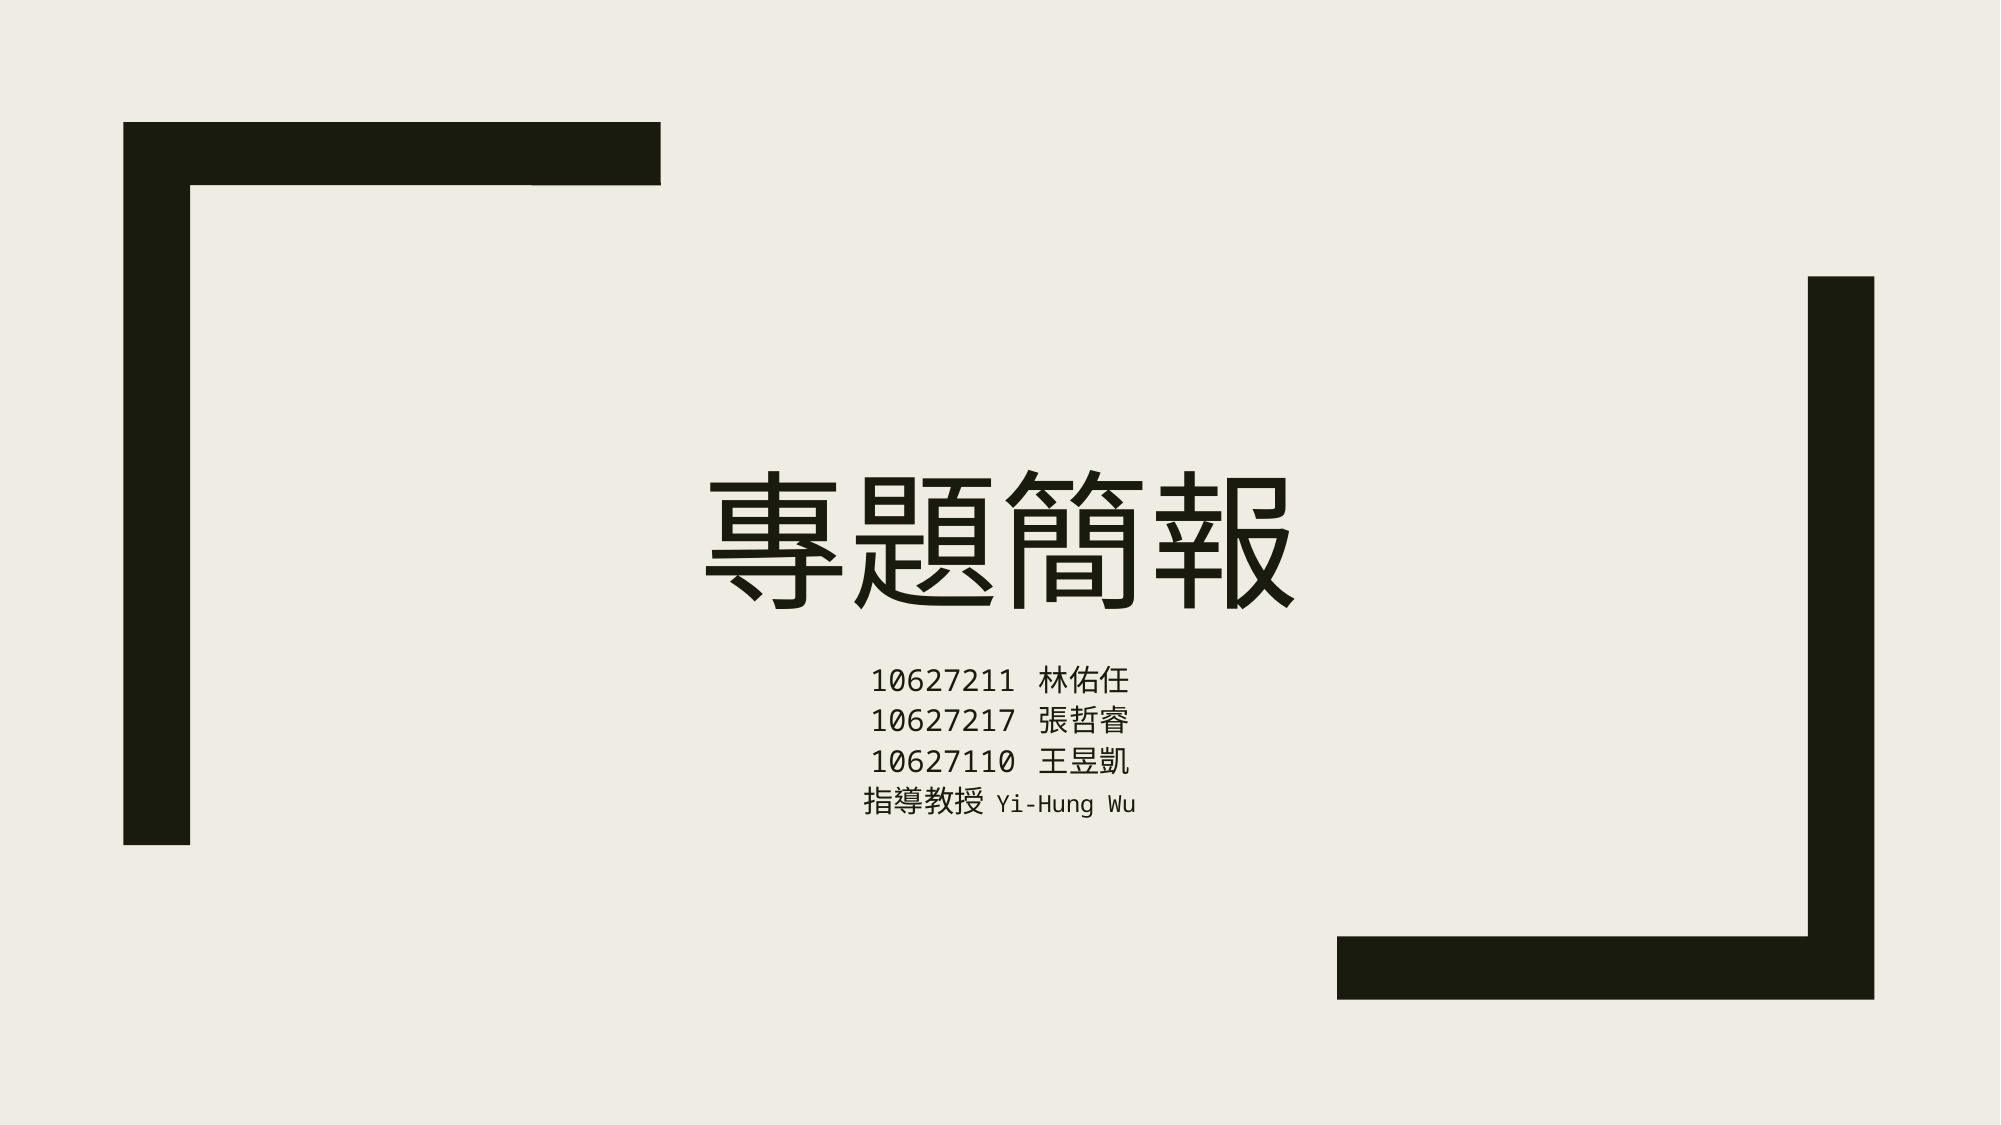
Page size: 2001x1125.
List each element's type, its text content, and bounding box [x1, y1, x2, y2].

title 專題簡報 [314, 293, 1686, 638]
subtitle 10627211 林佑任 10627217 張哲睿 10627110 王昱凱 指導教授 Yi-Hung Wu [439, 649, 1561, 828]
